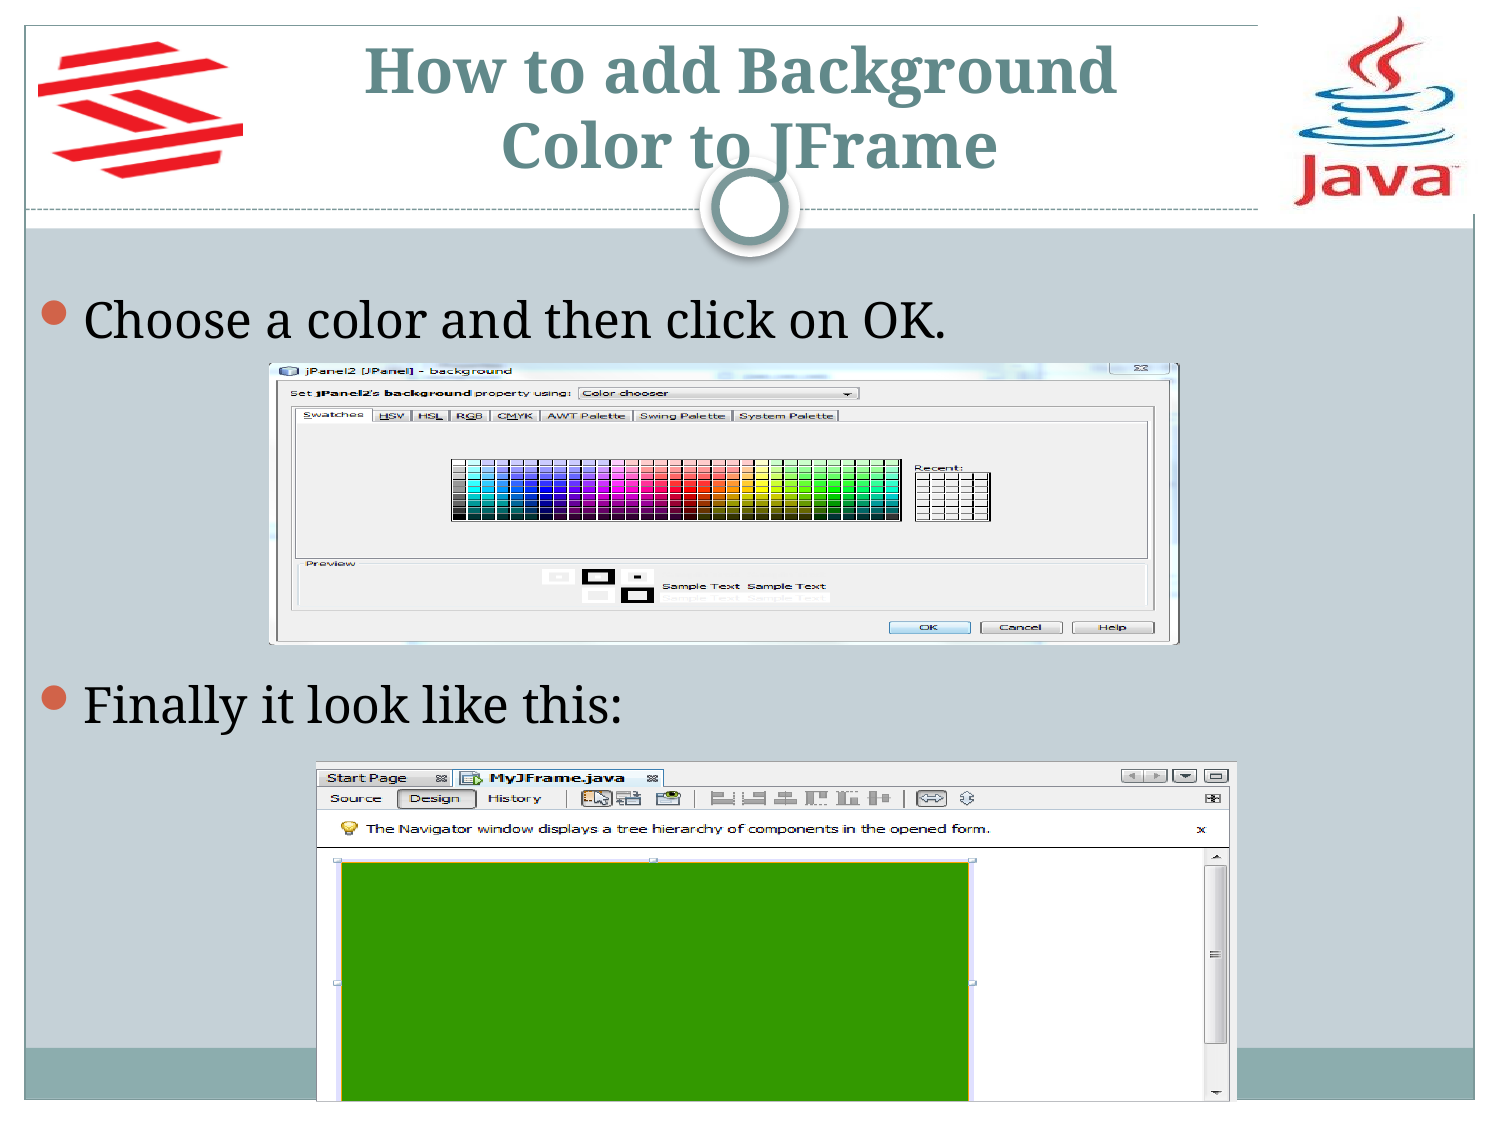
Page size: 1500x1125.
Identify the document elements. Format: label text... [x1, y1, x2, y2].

list Choose a color and then click on OK. Finally it look like this: [23, 210, 1477, 1102]
picture [316, 761, 1237, 1102]
picture [37, 40, 243, 185]
text_box How to add Background Color to JFrame [23, 23, 1257, 188]
text_box [1257, 7, 1486, 214]
picture [269, 363, 1181, 645]
